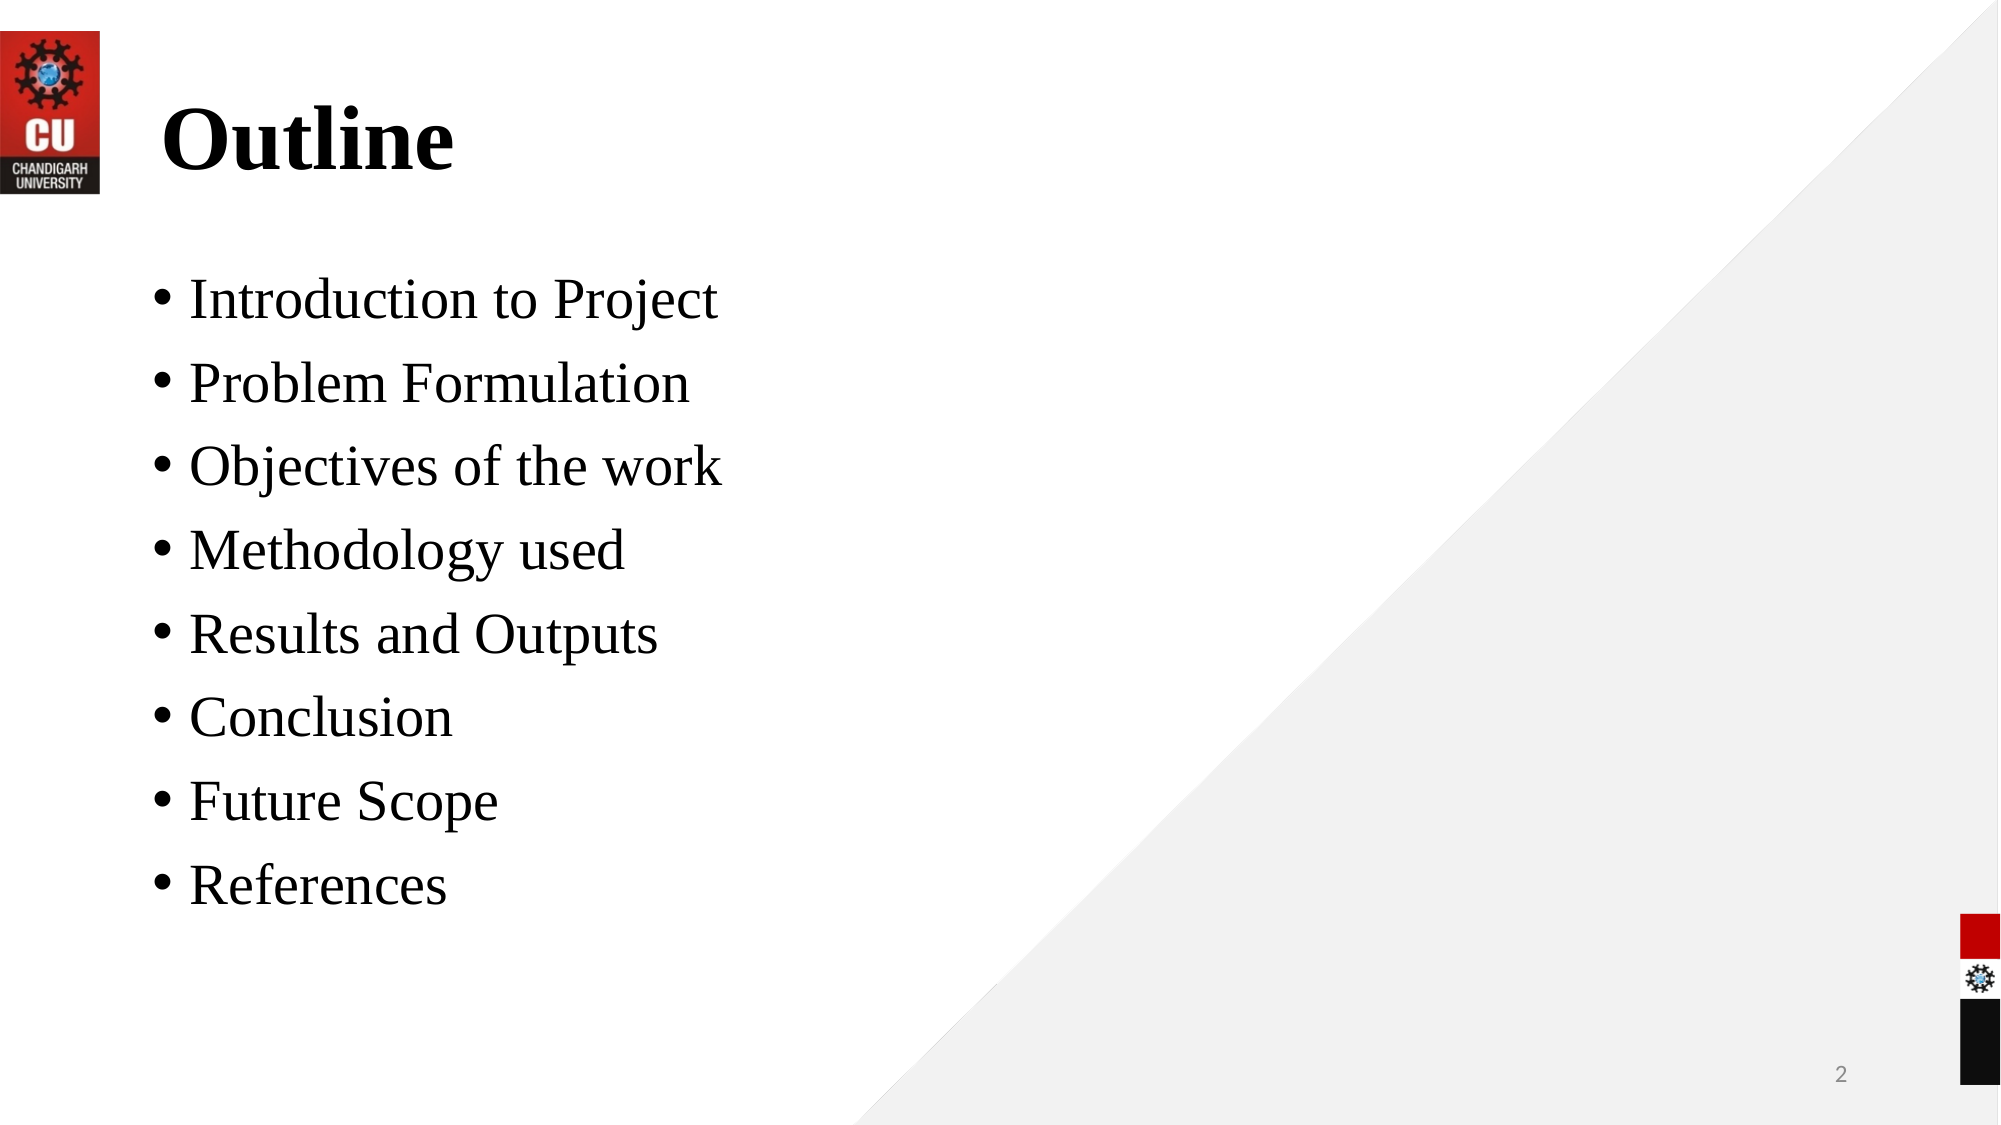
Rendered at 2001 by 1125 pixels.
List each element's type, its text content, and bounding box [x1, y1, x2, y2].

list Introduction to Project Problem Formulation Objectives of the work Methodology used Results and Outputs Conclusion Future Scope References [137, 260, 1863, 1073]
slide_number 2 [1412, 1042, 1863, 1103]
title Outline [145, 59, 1871, 220]
picture [0, 0, 2001, 1125]
